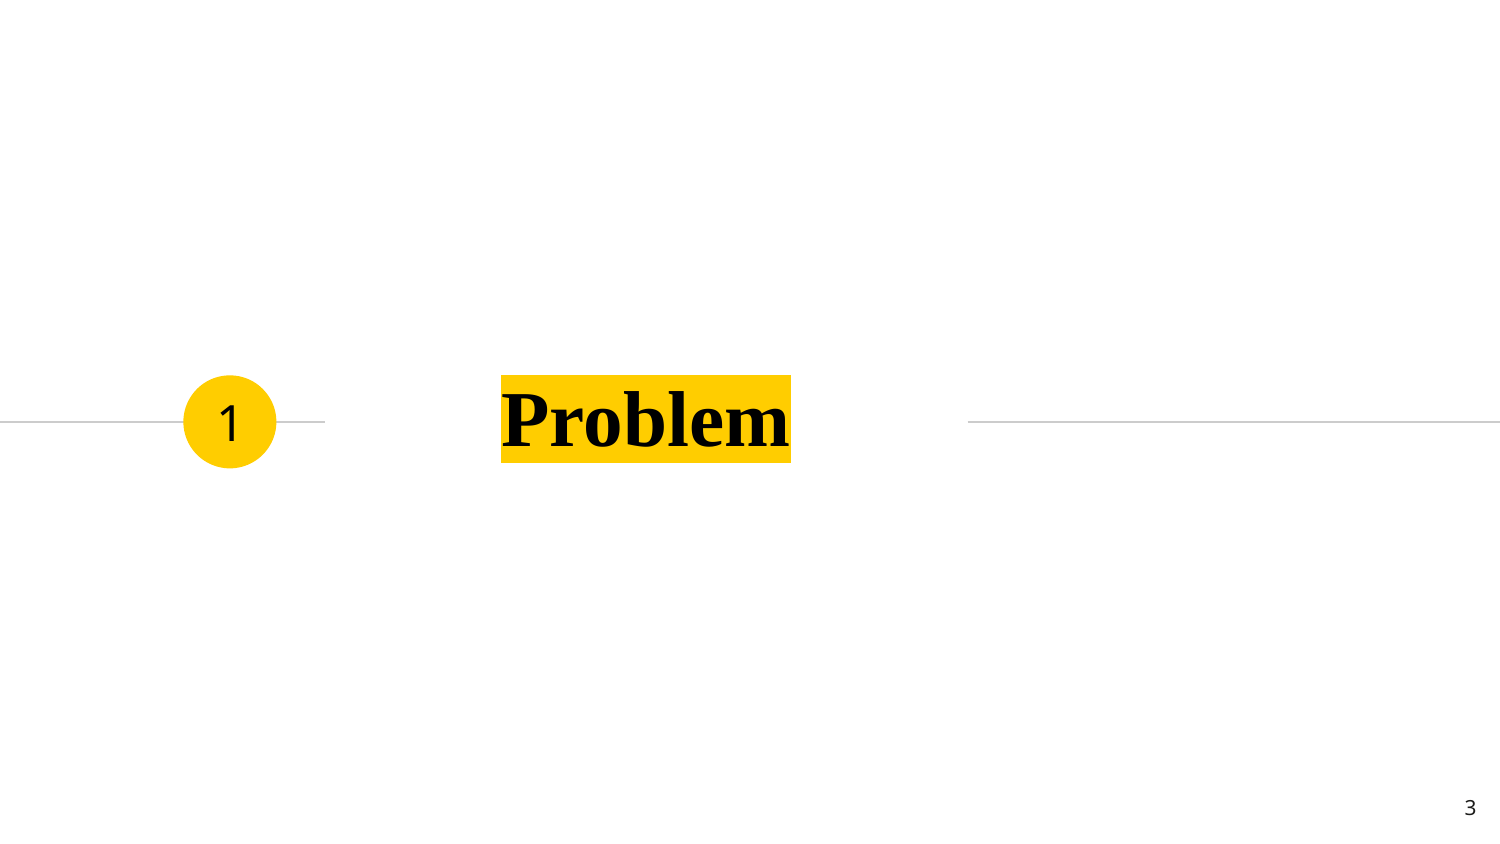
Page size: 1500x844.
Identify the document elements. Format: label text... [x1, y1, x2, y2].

title Problem [486, 286, 1428, 477]
text_box 1 [186, 375, 276, 468]
slide_number 3 [1401, 779, 1492, 844]
